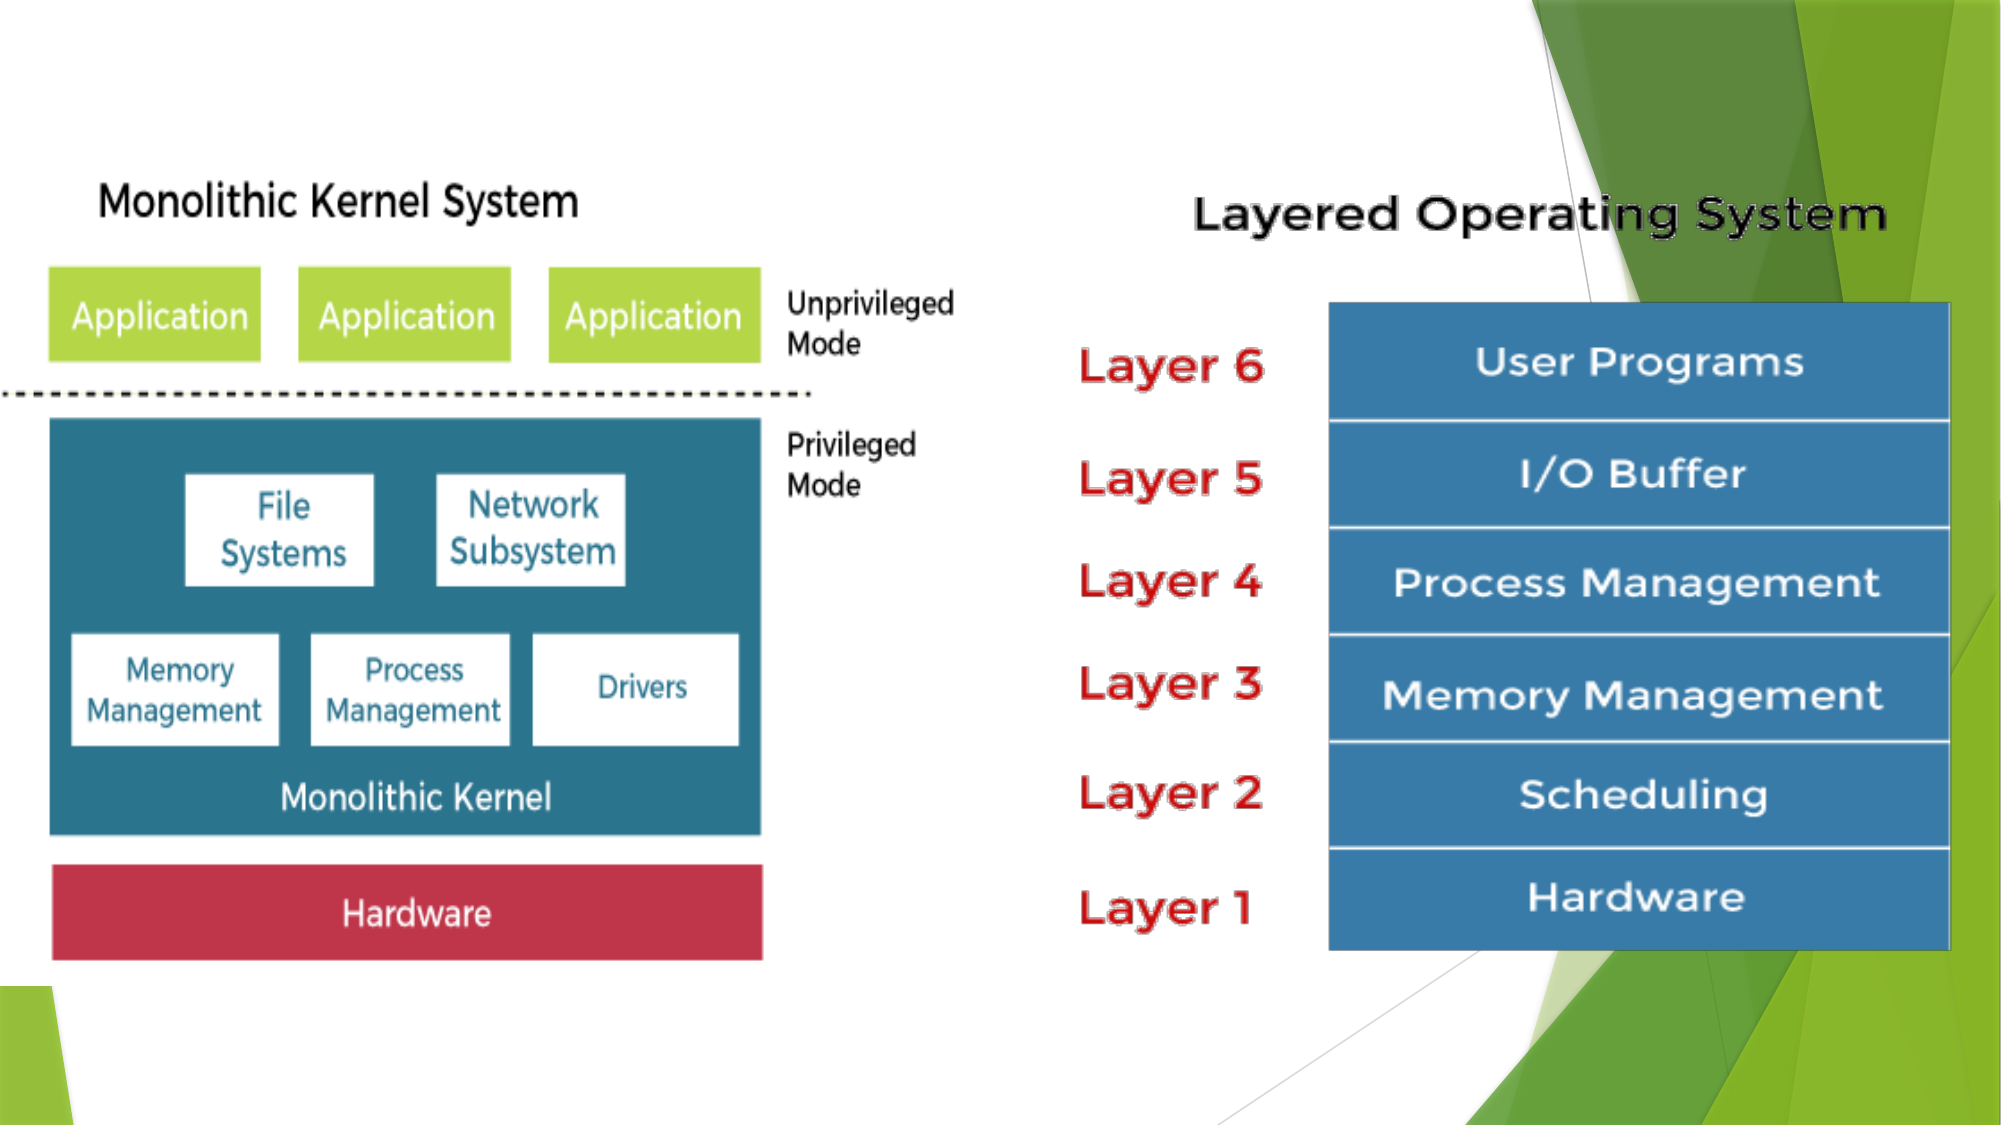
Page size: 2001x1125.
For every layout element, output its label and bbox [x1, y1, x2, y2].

picture [0, 163, 985, 986]
list [1026, 163, 2000, 986]
